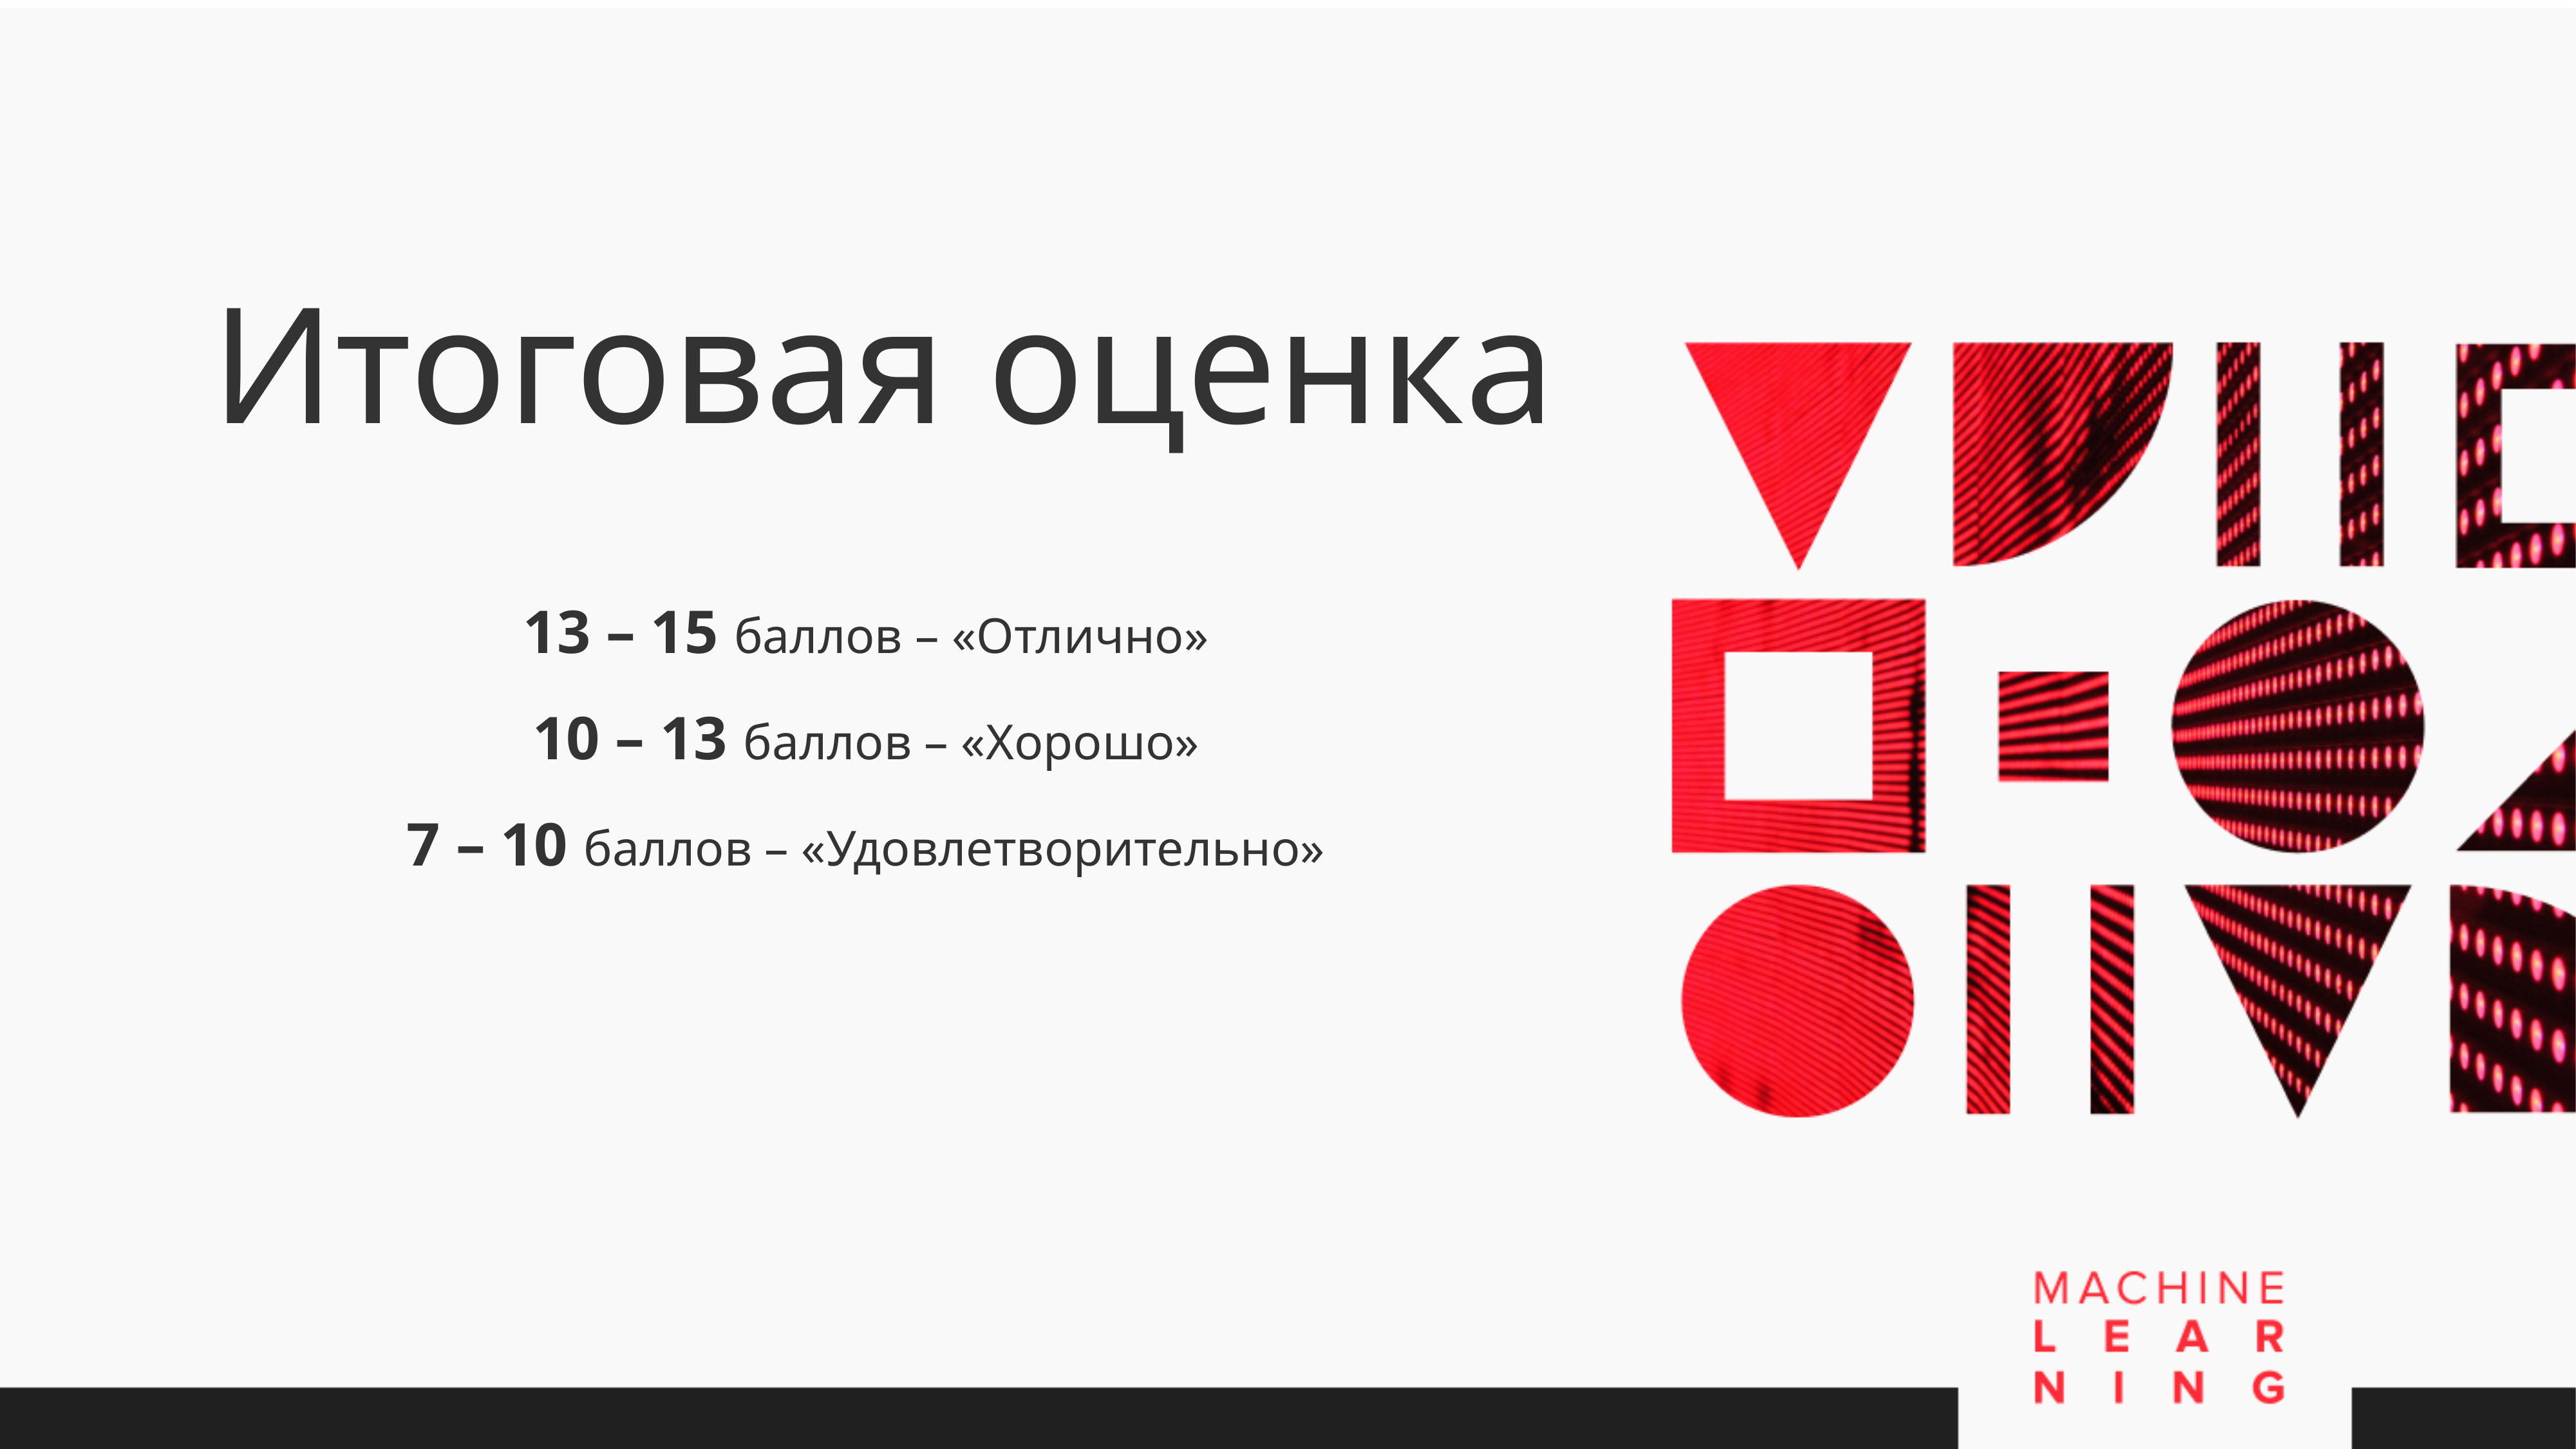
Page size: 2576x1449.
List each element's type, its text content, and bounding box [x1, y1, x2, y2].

text_box 13 – 15 баллов – «Отлично» 10 – 13 баллов – «Хорошо» 7 – 10 баллов – «Удовлетворительно» [113, 554, 1619, 851]
text_box Итоговая оценка [202, 295, 1619, 554]
picture [0, 0, 2576, 1449]
